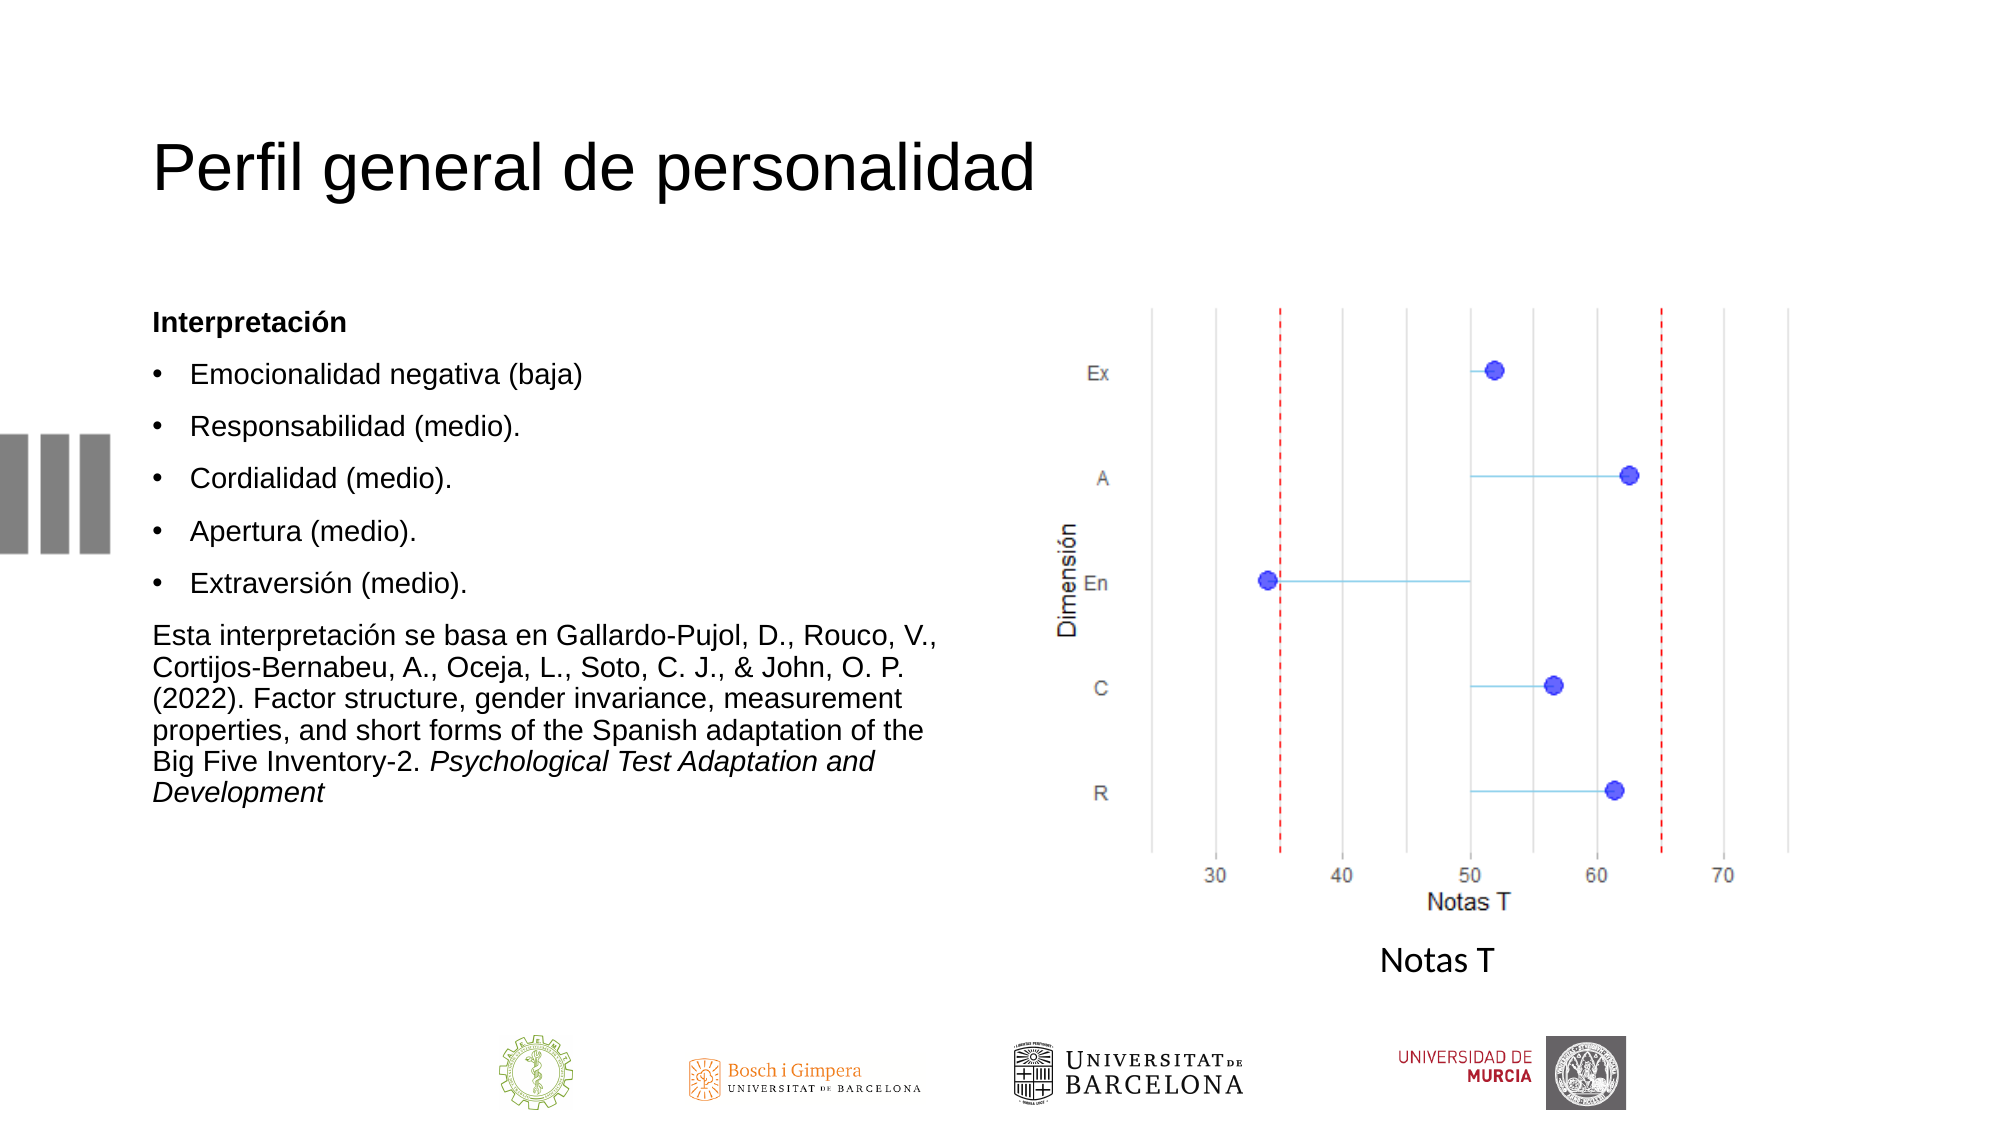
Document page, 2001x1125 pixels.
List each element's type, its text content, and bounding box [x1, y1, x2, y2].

picture [1014, 1042, 1243, 1105]
picture [499, 1035, 573, 1110]
picture [1043, 297, 1832, 928]
picture [1331, 1036, 1627, 1110]
picture [684, 1031, 926, 1125]
text_box Notas T [1012, 927, 1863, 1011]
list Interpretación Emocionalidad negativa (baja) Responsabilidad (medio). Cordialidad (medio). Apertura (medio). Extraversión (medio). Esta interpretación se basa en Gallardo-Pujol, D., Rouco, V., Cortijos-Bernabeu, A., Oceja, L., Soto, C. J., & John, O. P. (2022). Factor structure, gender invariance, measurement properties, and short forms of the Spanish adaptation of the Big Five Inventory-2. Psychological Test Adaptation and Development [137, 299, 988, 1014]
picture [0, 420, 123, 563]
title Perfil general de personalidad [137, 59, 1863, 278]
